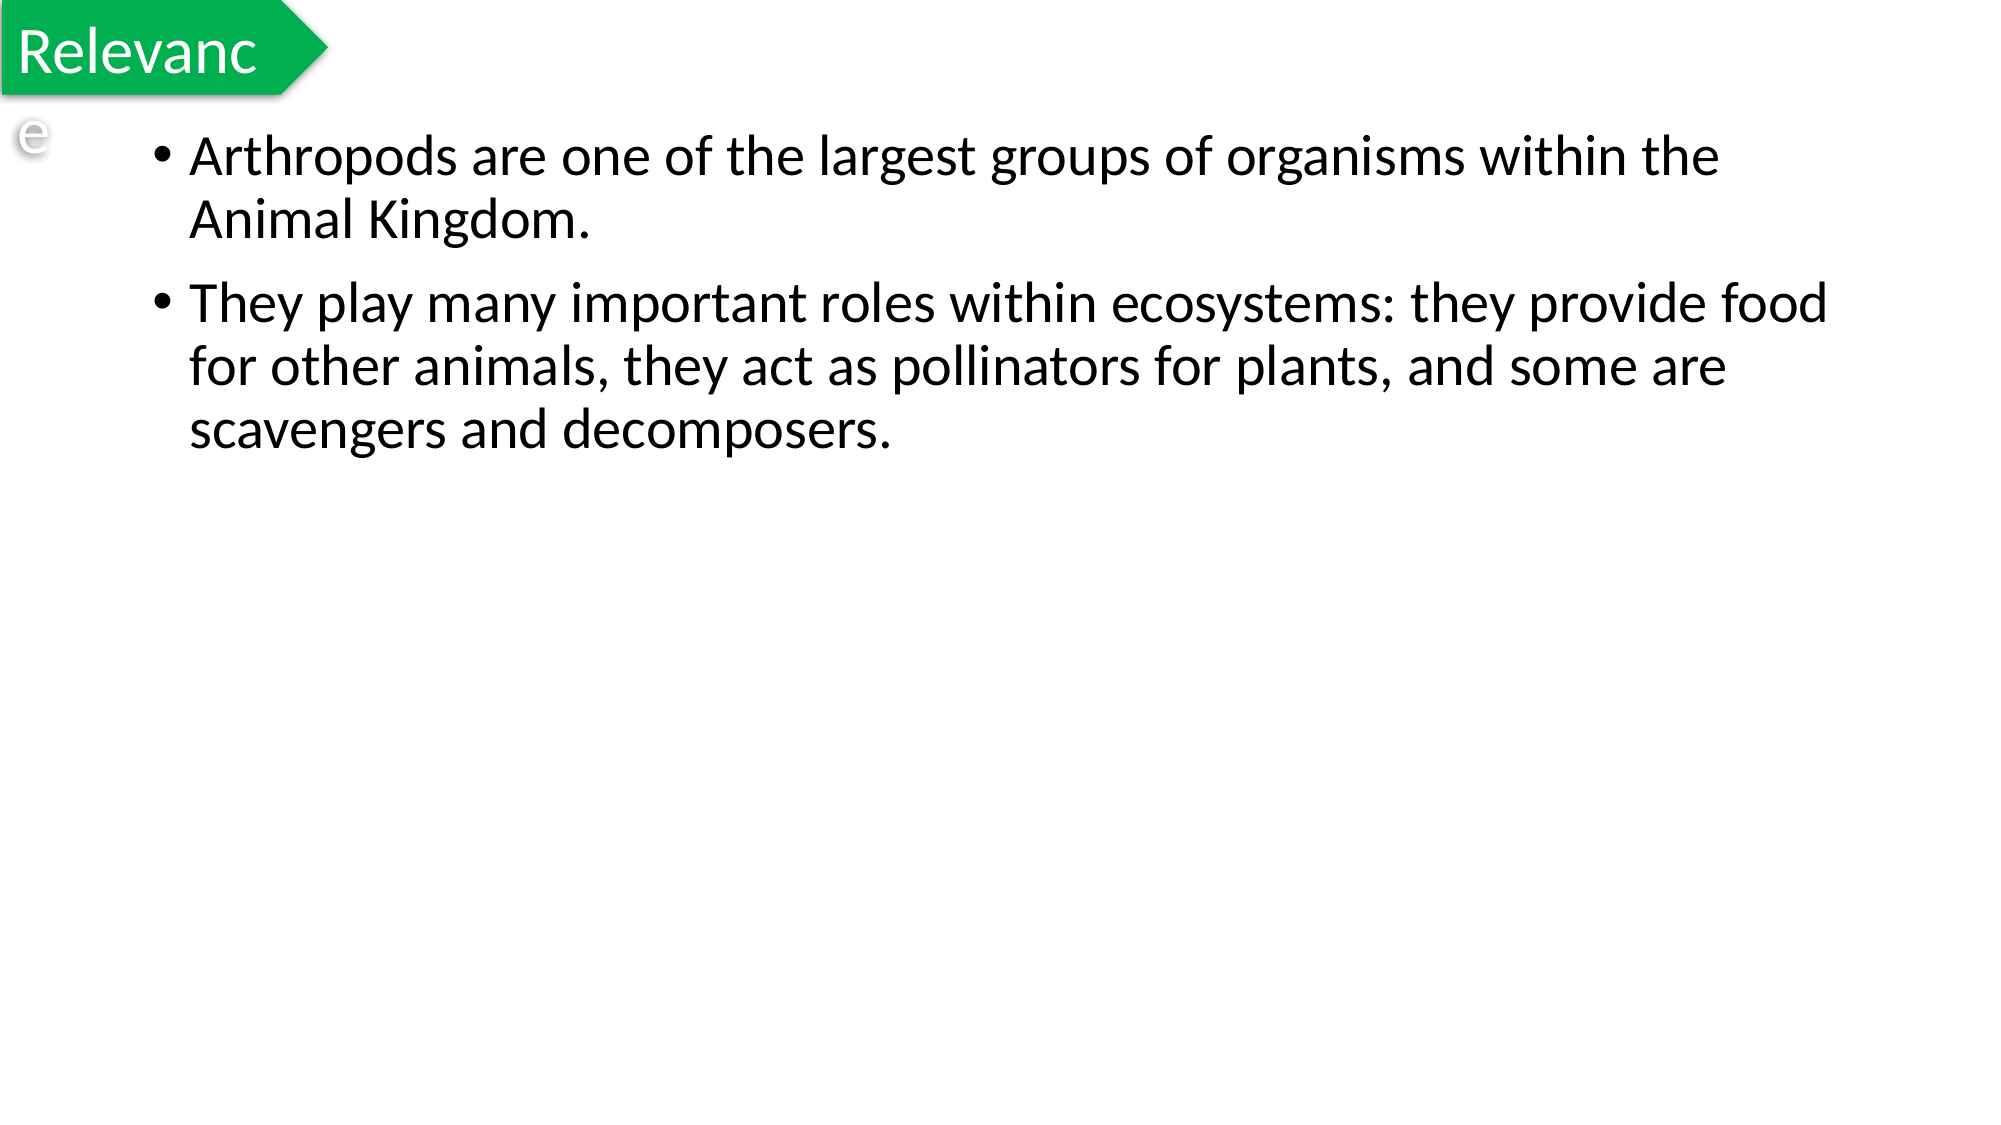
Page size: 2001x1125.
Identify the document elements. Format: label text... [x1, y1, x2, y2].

text_box Relevance [2, 0, 329, 95]
list Arthropods are one of the largest groups of organisms within the Animal Kingdom. They play many important roles within ecosystems: they provide food for other animals, they act as pollinators for plants, and some are scavengers and decomposers. [137, 118, 1863, 573]
